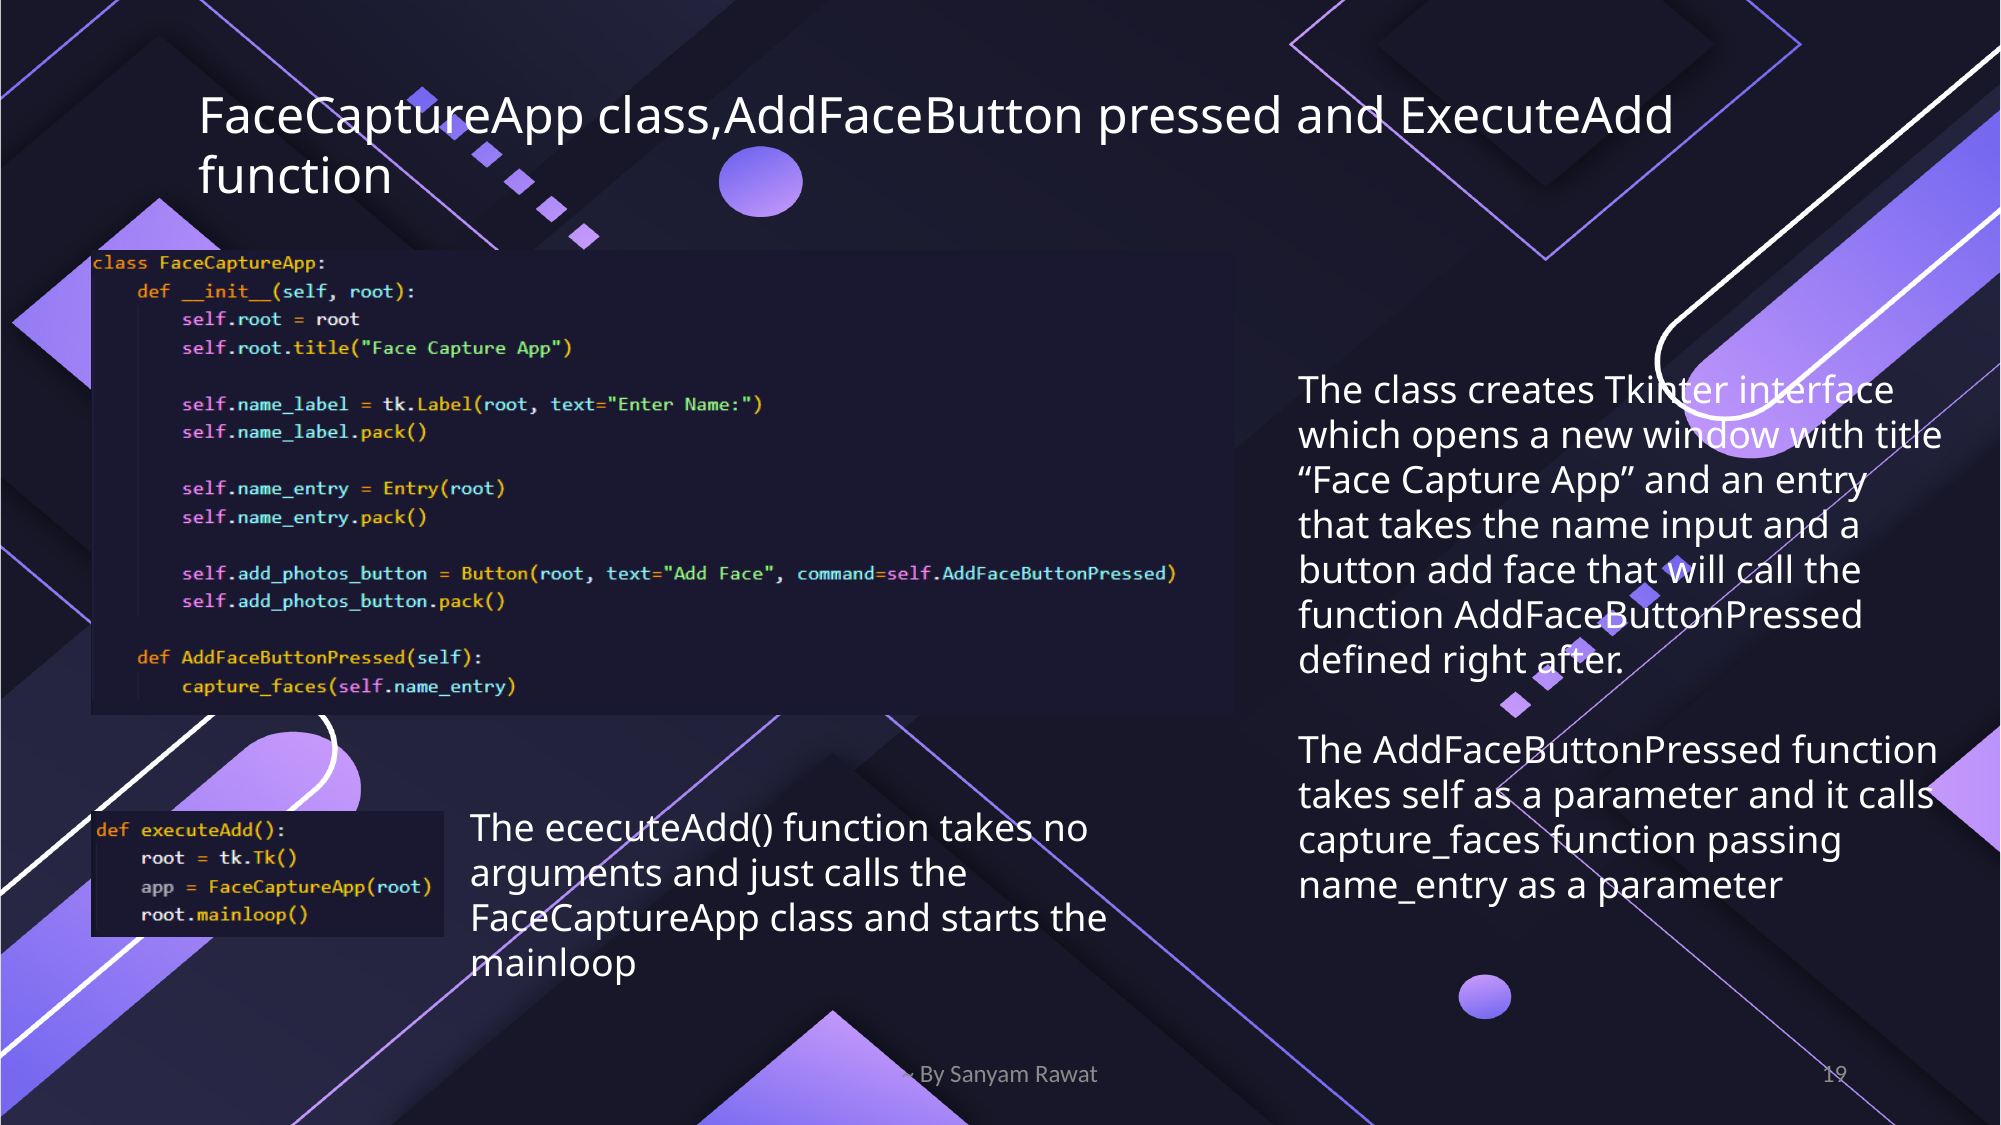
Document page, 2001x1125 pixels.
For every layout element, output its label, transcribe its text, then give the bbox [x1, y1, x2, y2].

text_box The class creates Tkinter interface which opens a new window with title “Face Capture App” and an entry that takes the name input and a button add face that will call the function AddFaceButtonPressed defined right after. The AddFaceButtonPressed function takes self as a parameter and it calls capture_faces function passing name_entry as a parameter [1283, 358, 1959, 914]
footer ~ By Sanyam Rawat [662, 1042, 1338, 1103]
picture [0, 0, 2001, 1125]
slide_number 19 [1412, 1042, 1863, 1103]
text_box FaceCaptureApp class,AddFaceButton pressed and ExecuteAdd function [183, 75, 1885, 211]
text_box The ececuteAdd() function takes no arguments and just calls the FaceCaptureApp class and starts the mainloop [454, 796, 1169, 992]
